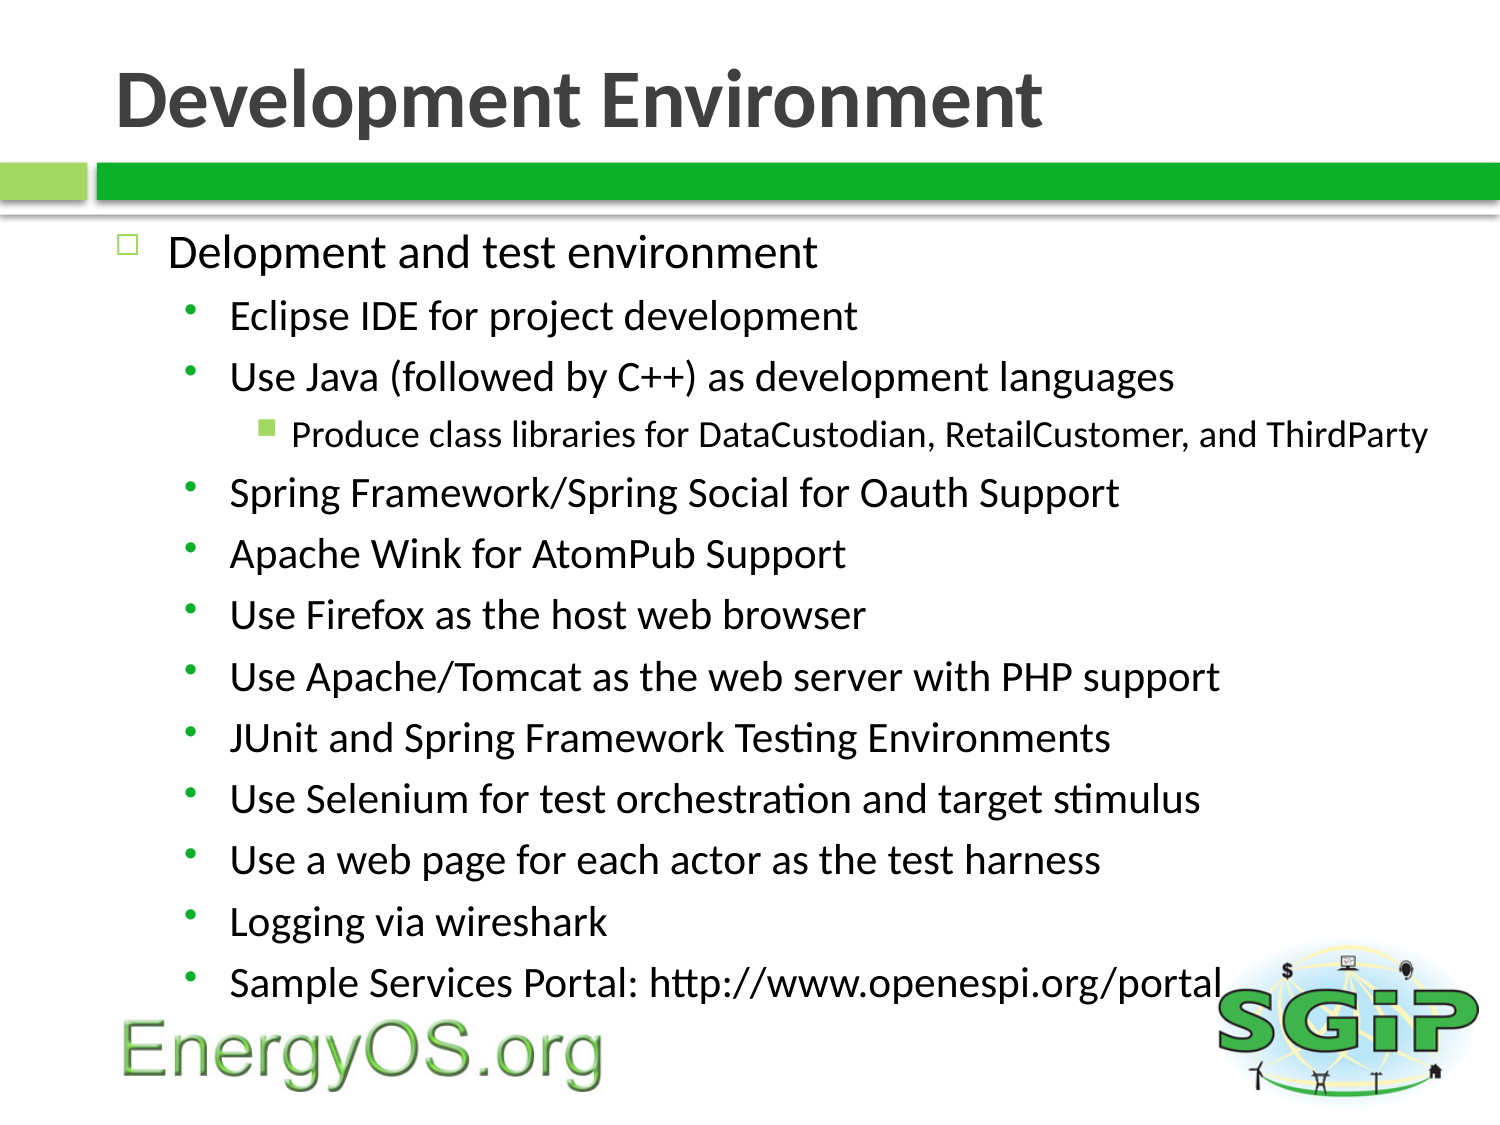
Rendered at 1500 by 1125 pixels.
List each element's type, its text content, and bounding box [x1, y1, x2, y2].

picture [1212, 937, 1479, 1110]
picture [99, 1025, 625, 1106]
title Development Environment [100, 12, 1475, 175]
list Delopment and test environment Eclipse IDE for project development Use Java (followed by C++) as development languages Produce class libraries for DataCustodian, RetailCustomer, and ThirdParty Spring Framework/Spring Social for Oauth Support Apache Wink for AtomPub Support Use Firefox as the host web browser Use Apache/Tomcat as the web server with PHP support JUnit and Spring Framework Testing Environments Use Selenium for test orchestration and target stimulus Use a web page for each actor as the test harness Logging via wireshark Sample Services Portal: http://www.openespi.org/portal [99, 212, 1475, 1025]
